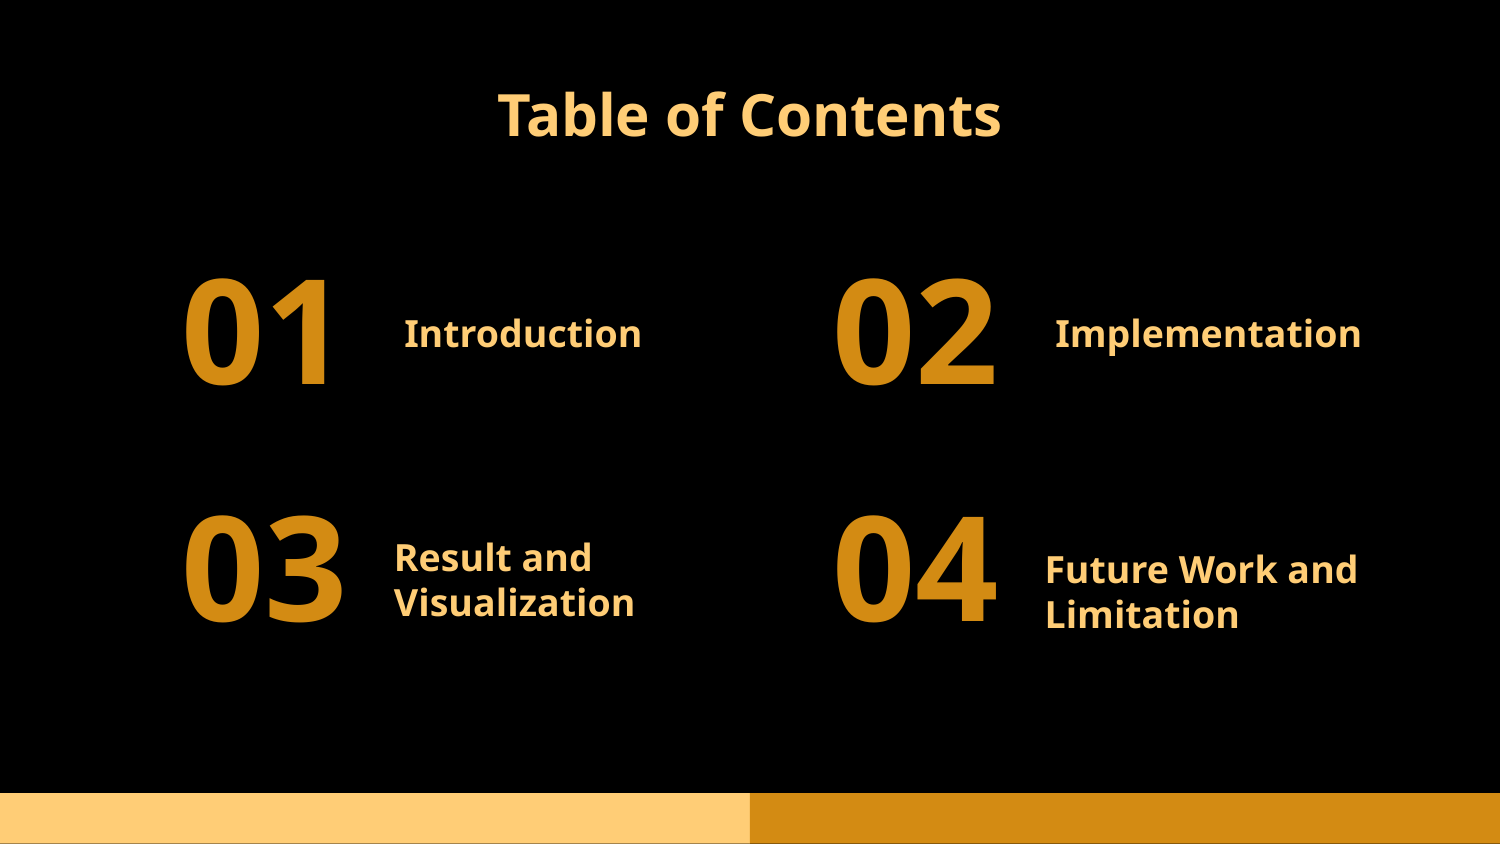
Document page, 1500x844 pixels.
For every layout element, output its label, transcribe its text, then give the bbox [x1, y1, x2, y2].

title Introduction [389, 295, 743, 359]
title Future Work and Limitation [1029, 531, 1383, 595]
title Result and Visualization [379, 518, 732, 582]
title 04 [768, 485, 1014, 641]
title Table of Contents [117, 62, 1383, 157]
title Implementation [1040, 295, 1394, 359]
title 03 [117, 485, 363, 641]
title 01 [117, 249, 363, 404]
title 02 [768, 249, 1014, 404]
